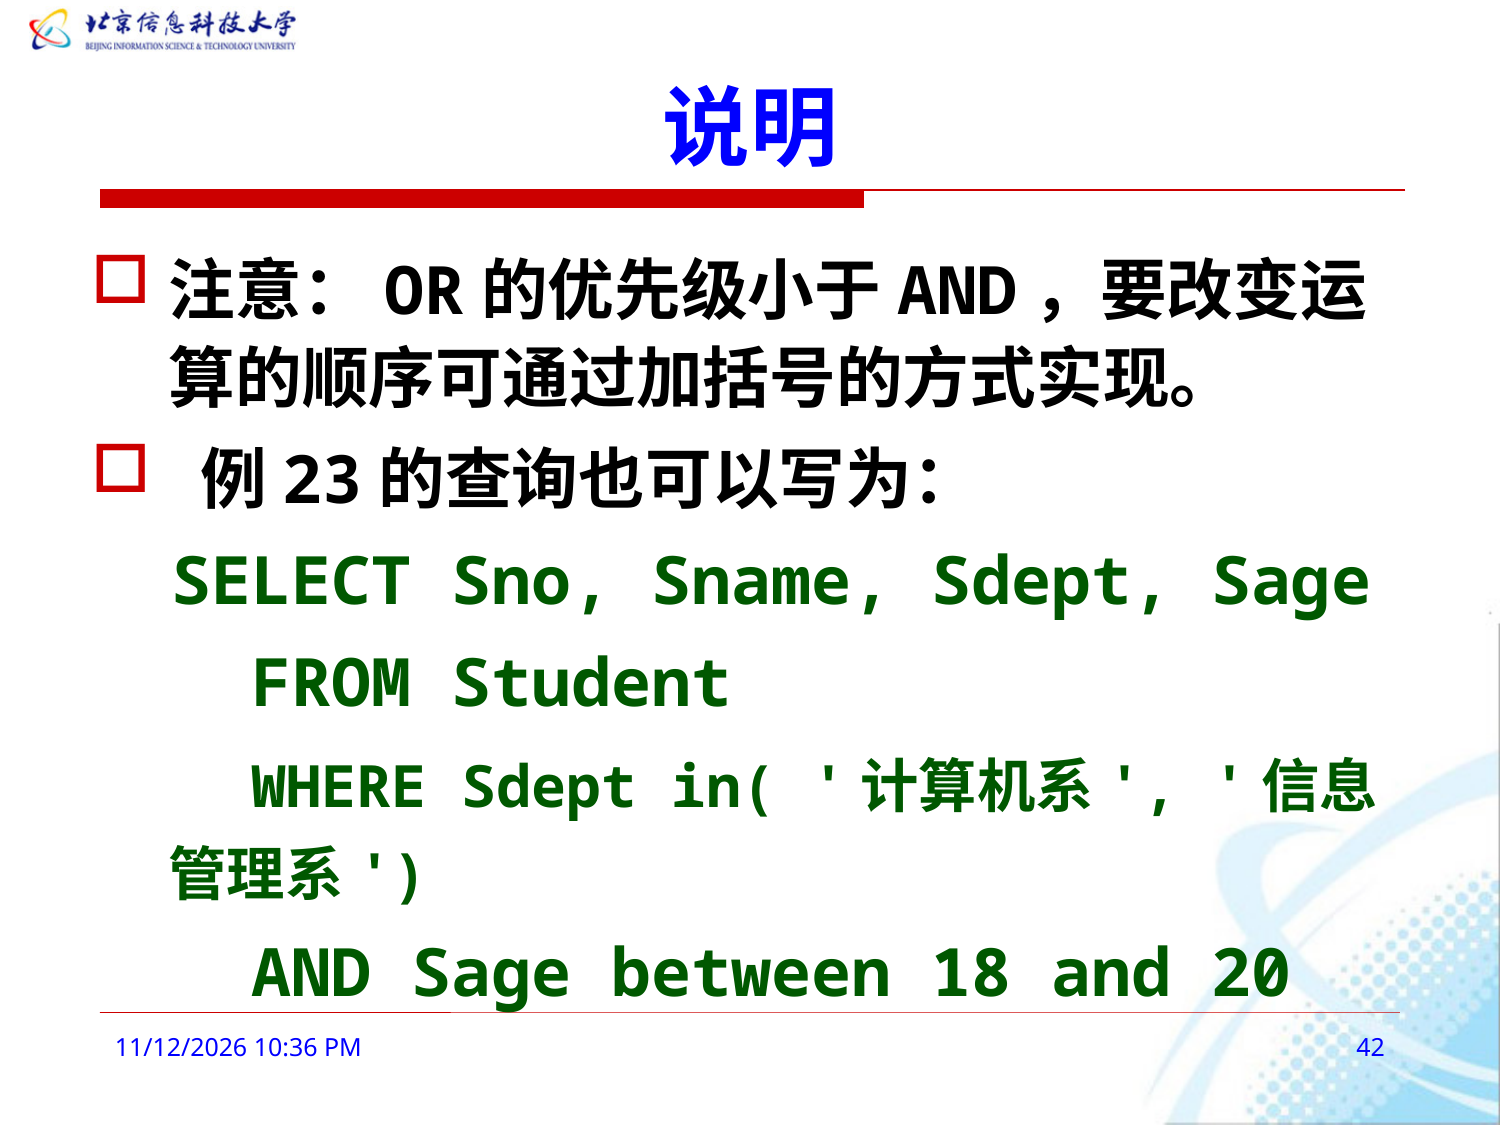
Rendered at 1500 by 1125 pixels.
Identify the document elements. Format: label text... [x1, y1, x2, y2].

list 注意：OR的优先级小于AND，要改变运算的顺序可通过加括号的方式实现。 例23的查询也可以写为： SELECT Sno, Sname, Sdept, Sage FROM Student WHERE Sdept in( '计算机系', '信息管理系') AND Sage between 18 and 20 [76, 231, 1448, 1000]
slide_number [99, 1024, 432, 1103]
picture [0, 0, 1500, 1125]
title 说明 [93, 49, 1407, 185]
slide_number 42 [1074, 1024, 1401, 1103]
